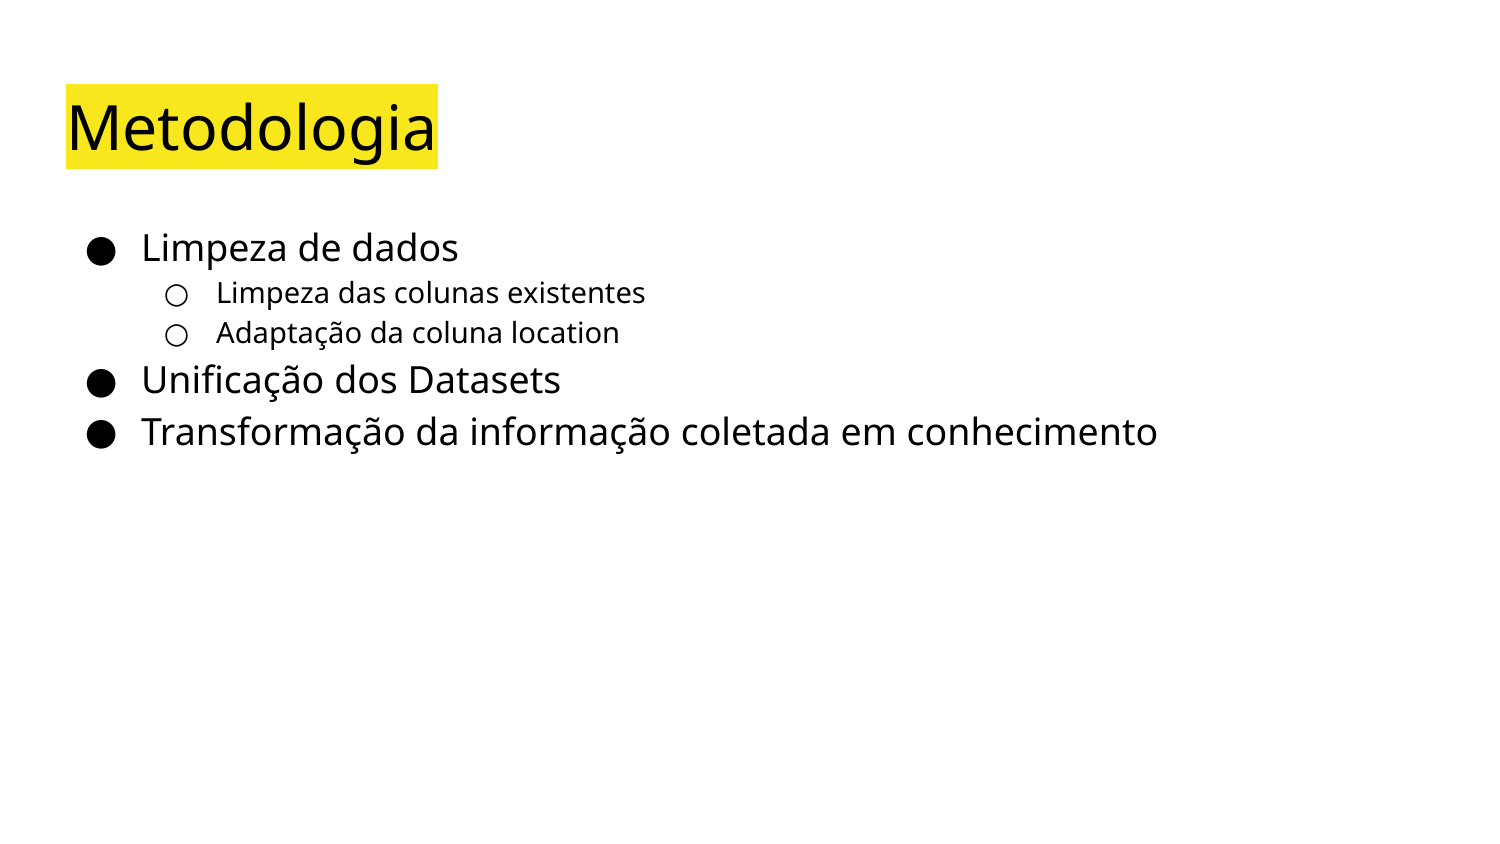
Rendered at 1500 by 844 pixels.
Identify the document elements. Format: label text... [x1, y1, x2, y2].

list Limpeza de dados Limpeza das colunas existentes Adaptação da coluna location Unificação dos Datasets Transformação da informação coletada em conhecimento [51, 202, 1449, 750]
title Metodologia [51, 72, 1449, 167]
